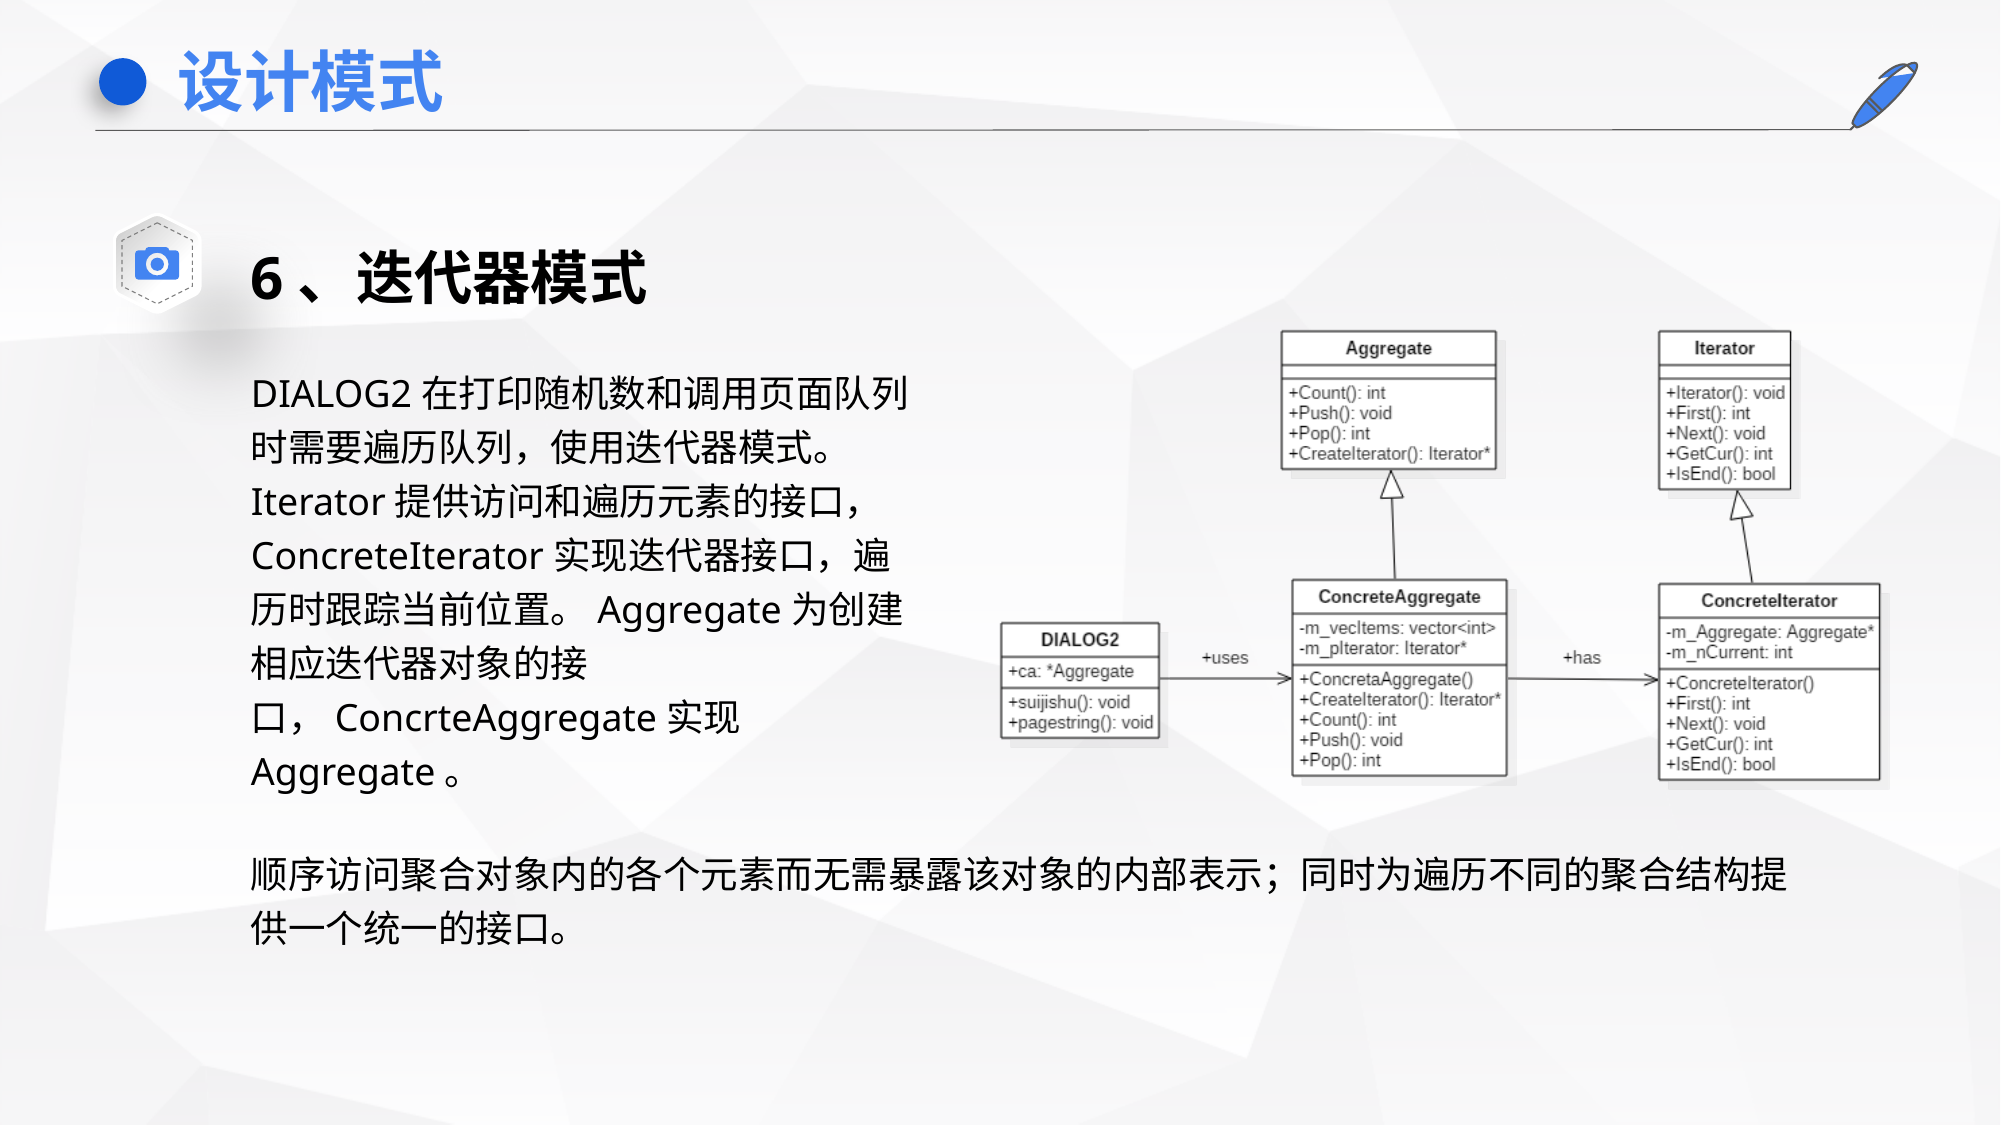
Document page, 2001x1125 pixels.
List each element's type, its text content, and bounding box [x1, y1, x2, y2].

text_box [1851, 62, 1918, 130]
text_box 顺序访问聚合对象内的各个元素而无需暴露该对象的内部表示；同时为遍历不同的聚合结构提供一个统一的接口。 [236, 834, 1805, 958]
text_box DIALOG2在打印随机数和调用页面队列时需要遍历队列，使用迭代器模式。 Iterator提供访问和遍历元素的接口，ConcreteIterator实现迭代器接口，遍历时跟踪当前位置。Aggregate为创建相应迭代器对象的接口，ConcrteAggregate实现Aggregate。 [236, 353, 930, 834]
text_box 设计模式 [162, 31, 460, 127]
text_box [113, 213, 202, 314]
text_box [99, 58, 147, 106]
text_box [135, 247, 180, 280]
text_box [120, 221, 194, 305]
text_box 6、迭代器模式 [235, 219, 1342, 319]
picture [0, 0, 2001, 1125]
